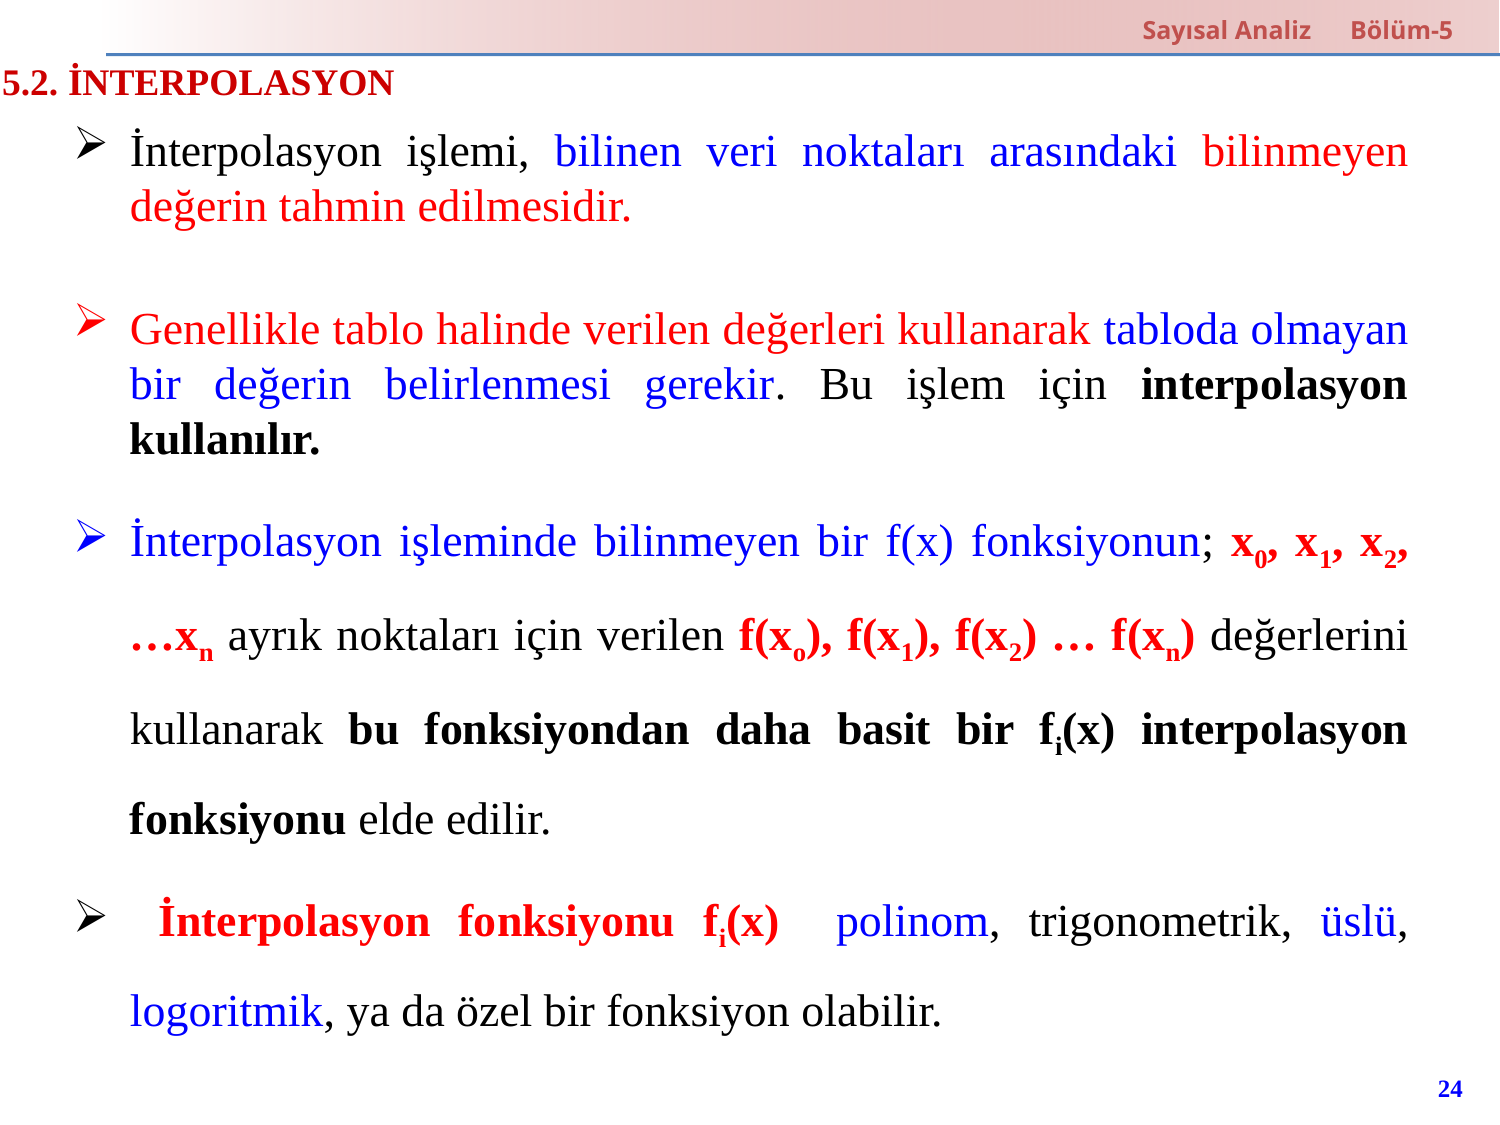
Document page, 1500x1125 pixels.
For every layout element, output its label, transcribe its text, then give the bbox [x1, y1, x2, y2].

text_box [98, 0, 1499, 54]
slide_number 24 [1411, 1057, 1478, 1118]
text_box İnterpolasyon işlemi, bilinen veri noktaları arasındaki bilinmeyen değerin tahmin edilmesidir. Genellikle tablo halinde verilen değerleri kullanarak tabloda olmayan bir değerin belirlenmesi gerekir. Bu işlem için interpolasyon kullanılır. İnterpolasyon işleminde bilinmeyen bir f(x) fonksiyonun; x0, x1, x2,…xn ayrık noktaları için verilen f(xo), f(x1), f(x2) … f(xn) değerlerini kullanarak bu fonksiyondan daha basit bir fi(x) interpolasyon fonksiyonu elde edilir. İnterpolasyon fonksiyonu fi(x) polinom, trigonometrik, üslü, logoritmik, ya da özel bir fonksiyon olabilir. [58, 113, 1424, 1071]
text_box Sayısal Analiz Bölüm-5 [1128, 13, 1483, 52]
text_box 5.2. İNTERPOLASYON [0, 56, 523, 112]
